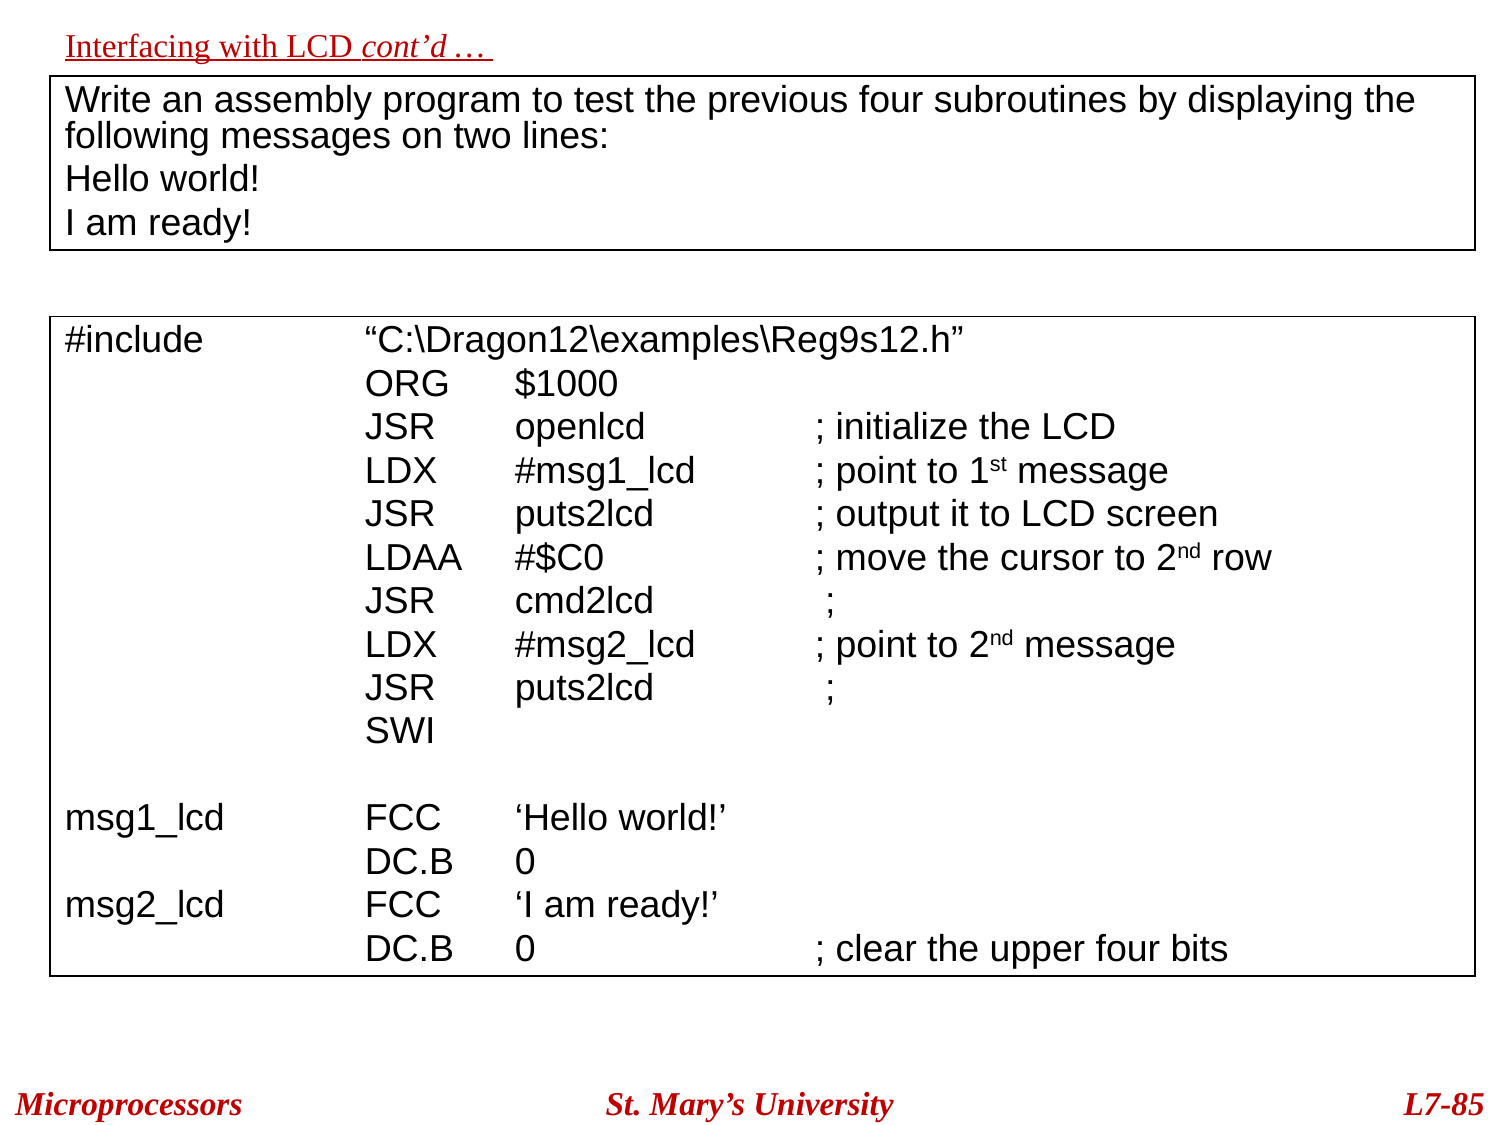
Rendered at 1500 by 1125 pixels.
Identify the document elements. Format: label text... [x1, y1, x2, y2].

slide_number Microprocessors [0, 1074, 301, 1125]
footer St. Mary’s University [512, 1074, 988, 1125]
text_box #include “C:\Dragon12\examples\Reg9s12.h” ORG $1000 JSR openlcd ; initialize the LCD LDX #msg1_lcd ; point to 1st message JSR puts2lcd ; output it to LCD screen LDAA #$C0 ; move the cursor to 2nd row JSR cmd2lcd ; LDX #msg2_lcd ; point to 2nd message JSR puts2lcd ; SWI msg1_lcd FCC ‘Hello world!’ DC.B 0 msg2_lcd FCC ‘I am ready!’ DC.B 0 ; clear the upper four bits [49, 316, 1475, 976]
text_box Interfacing with LCD cont’d … [49, 12, 1325, 75]
text_box Write an assembly program to test the previous four subroutines by displaying the following messages on two lines: Hello world! I am ready! [49, 76, 1475, 250]
slide_number L7-85 [1262, 1074, 1500, 1125]
